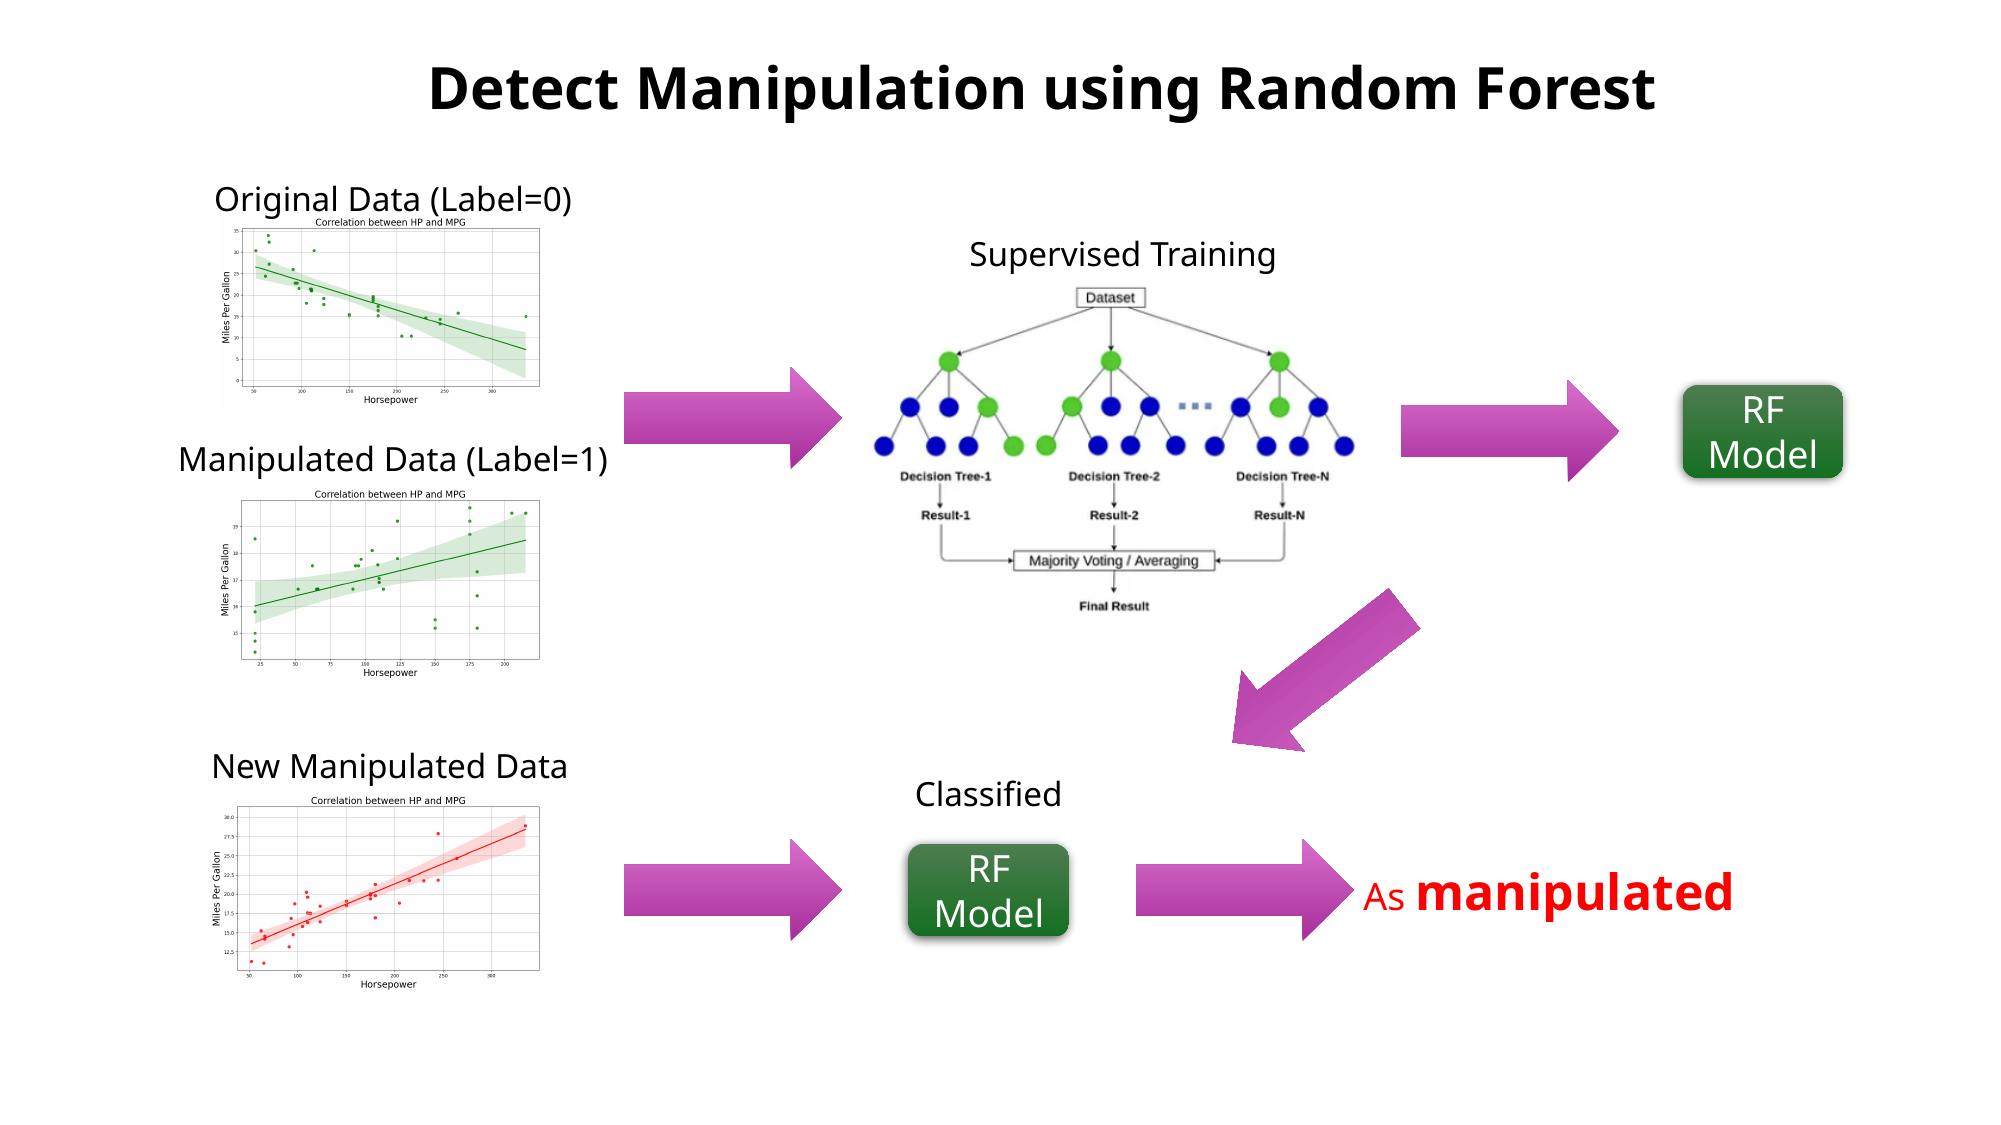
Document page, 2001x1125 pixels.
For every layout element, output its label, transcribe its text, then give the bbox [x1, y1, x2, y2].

text_box [624, 367, 842, 470]
picture [208, 793, 543, 993]
text_box As manipulated [1348, 852, 1751, 928]
text_box Supervised Training [954, 225, 1293, 271]
text_box [1401, 380, 1620, 483]
picture [217, 487, 543, 682]
text_box RF Model [908, 843, 1070, 937]
text_box RF Model [1682, 384, 1844, 478]
text_box Classified [900, 766, 1078, 821]
text_box Manipulated Data (Label=1) [163, 431, 624, 486]
picture [219, 215, 543, 409]
text_box Detect Manipulation using Random Forest [413, 43, 1672, 129]
text_box [1135, 838, 1348, 942]
text_box New Manipulated Data [196, 738, 584, 793]
text_box Original Data (Label=0) [199, 170, 588, 226]
text_box [624, 838, 842, 942]
picture [856, 271, 1369, 631]
text_box [1232, 588, 1421, 752]
